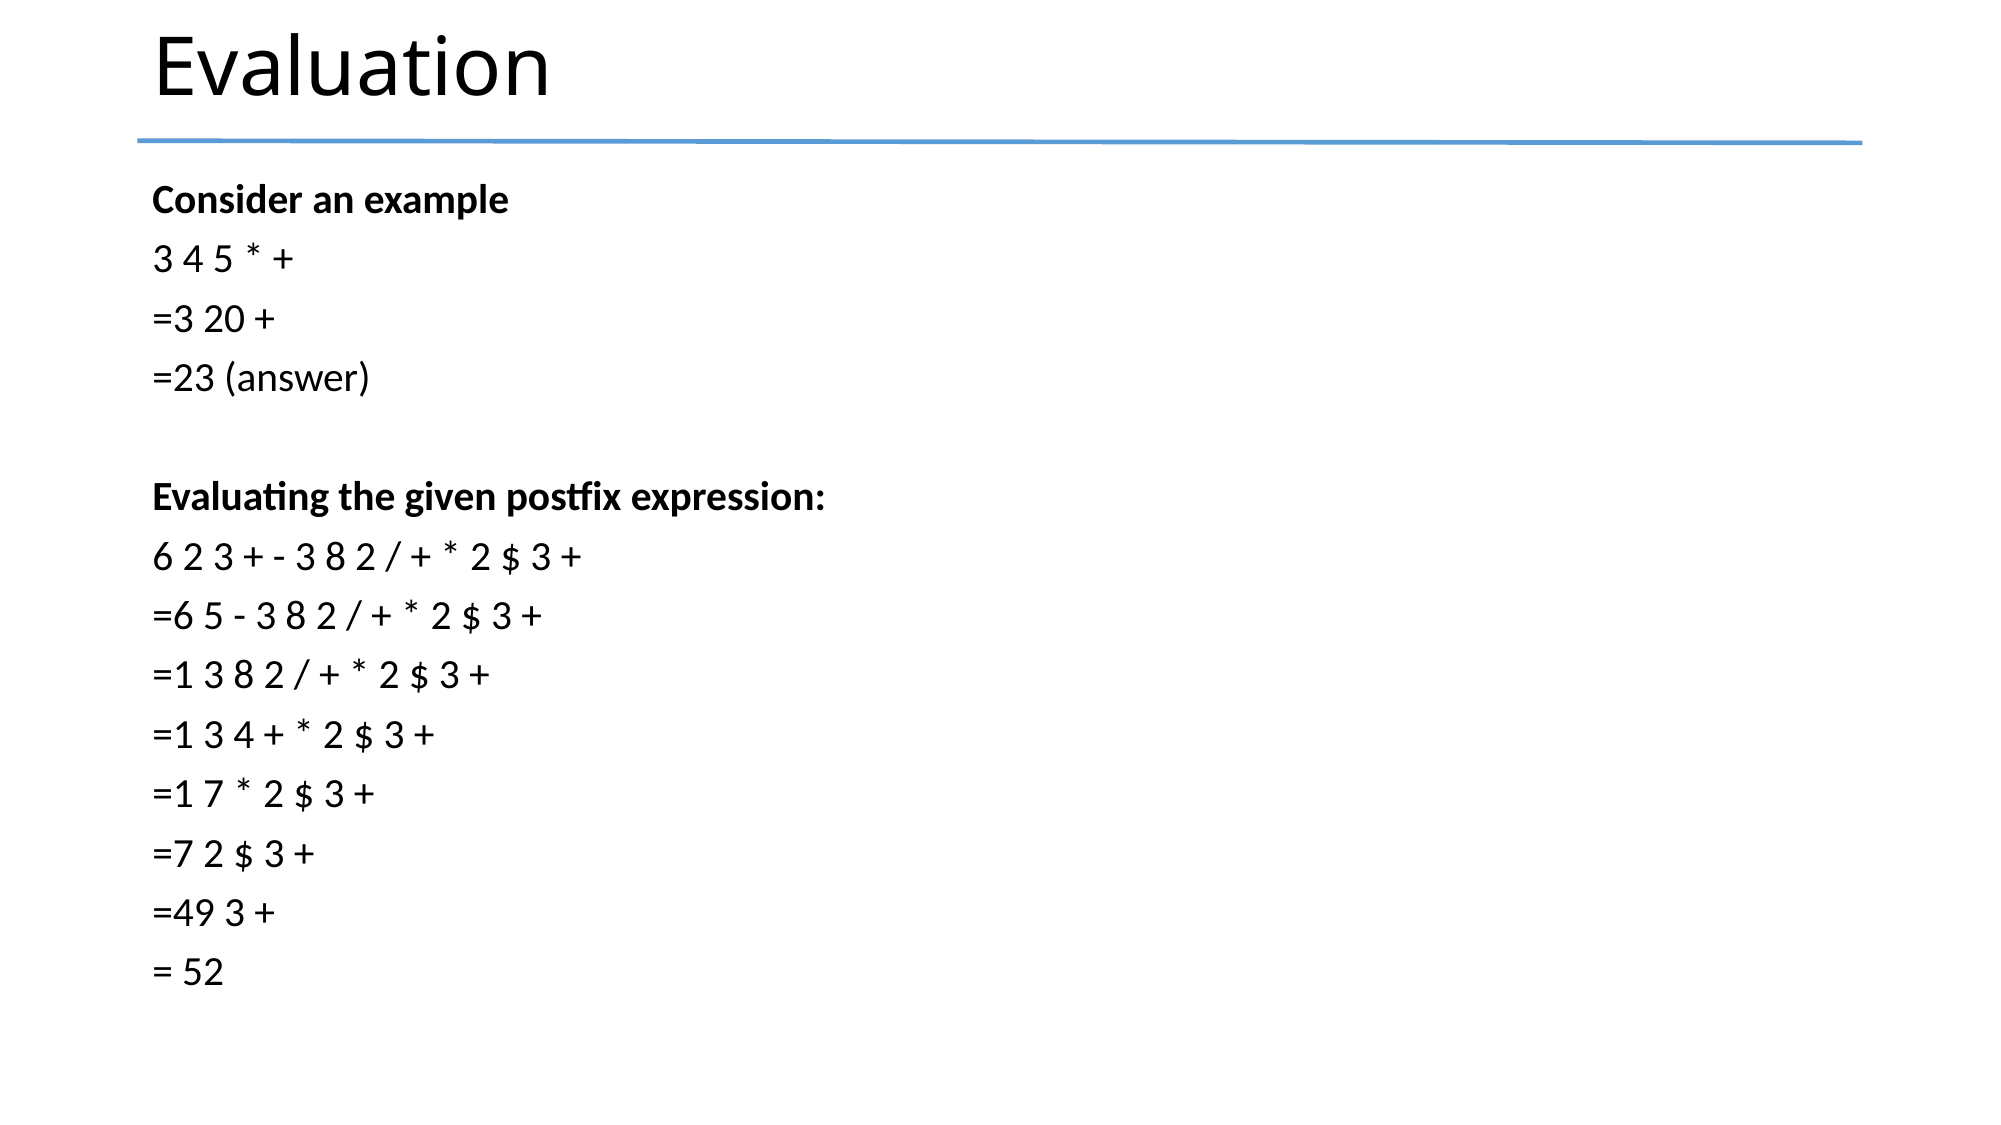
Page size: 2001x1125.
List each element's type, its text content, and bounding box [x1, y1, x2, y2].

title Evaluation [137, 16, 1863, 121]
list Consider an example 3 4 5 * + =3 20 + =23 (answer) Evaluating the given postfix expression: 6 2 3 + - 3 8 2 / + * 2 $ 3 + =6 5 - 3 8 2 / + * 2 $ 3 + =1 3 8 2 / + * 2 $ 3 + =1 3 4 + * 2 $ 3 + =1 7 * 2 $ 3 + =7 2 $ 3 + =49 3 + = 52 [137, 170, 1863, 1008]
